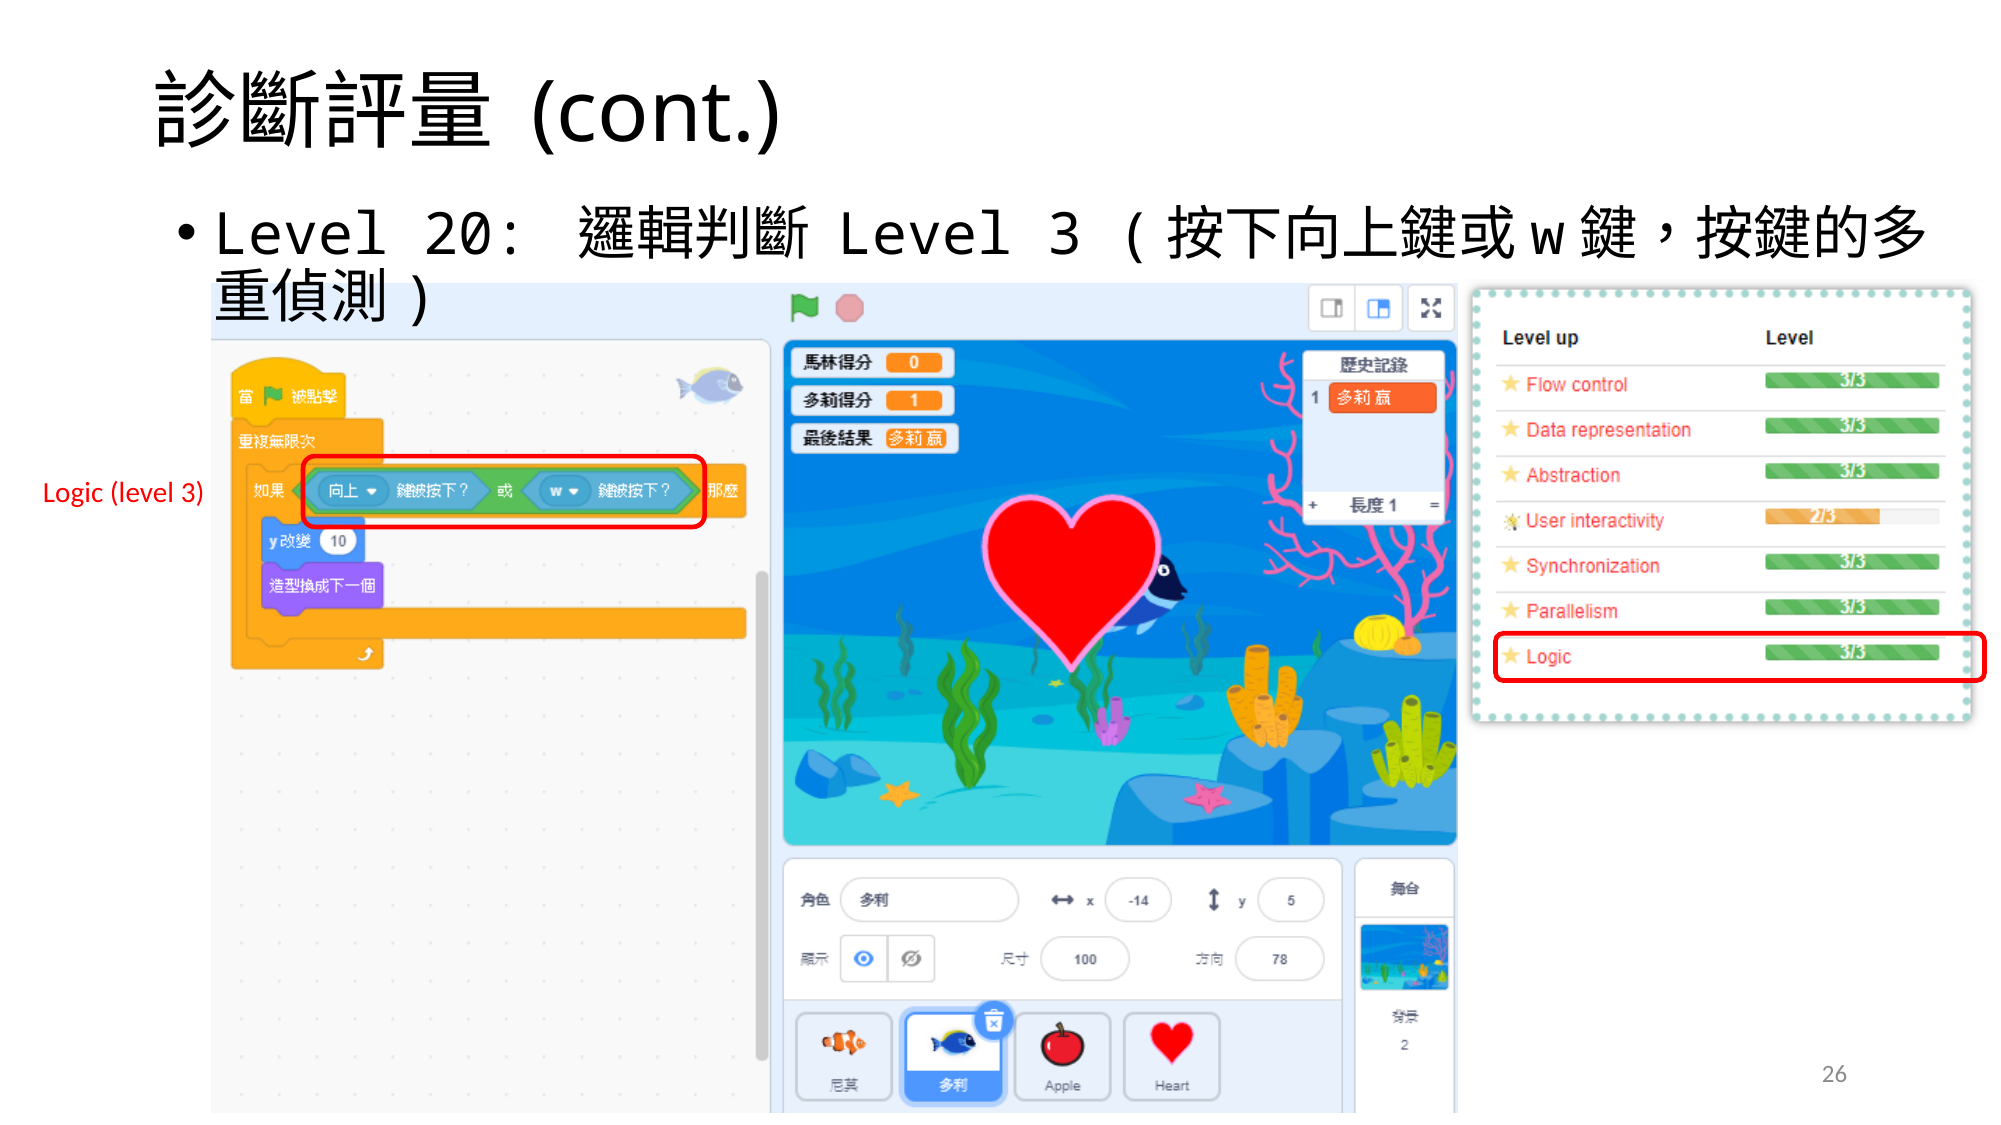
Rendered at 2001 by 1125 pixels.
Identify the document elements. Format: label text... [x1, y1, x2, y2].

slide_number 26 [1458, 1042, 1863, 1103]
picture [211, 283, 1458, 1113]
list Level 20: 邏輯判斷 Level 3 (按下向上鍵或w鍵，按鍵的多重偵測) [161, 196, 1991, 870]
text_box Logic (level 3) [28, 466, 211, 516]
title 診斷評量 (cont.) [137, 59, 1750, 168]
picture [1462, 279, 1985, 734]
